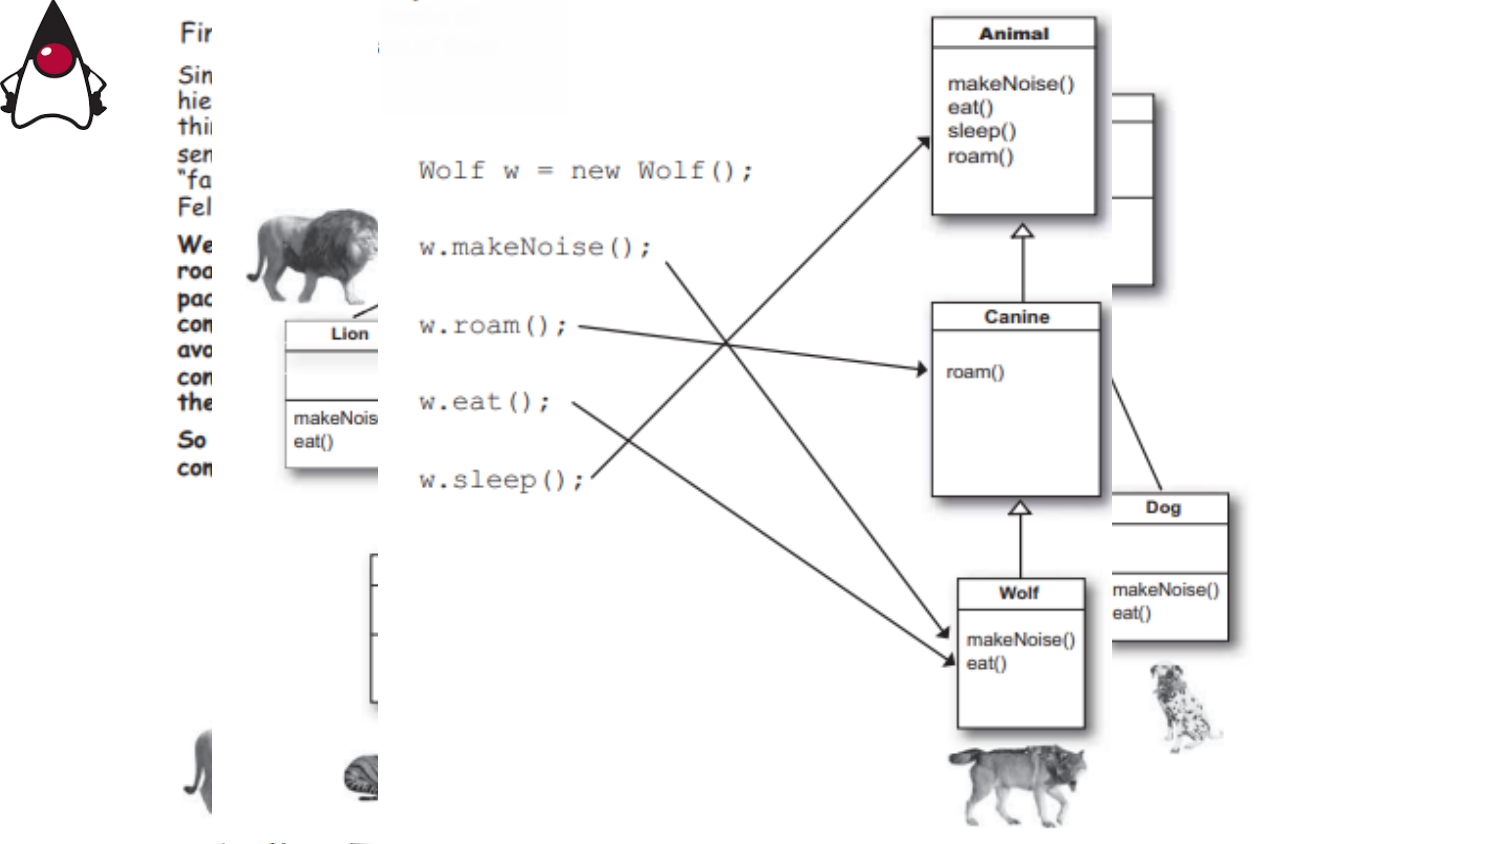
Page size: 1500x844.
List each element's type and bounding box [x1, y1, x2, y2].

picture [163, 0, 1349, 844]
picture [0, 0, 108, 131]
